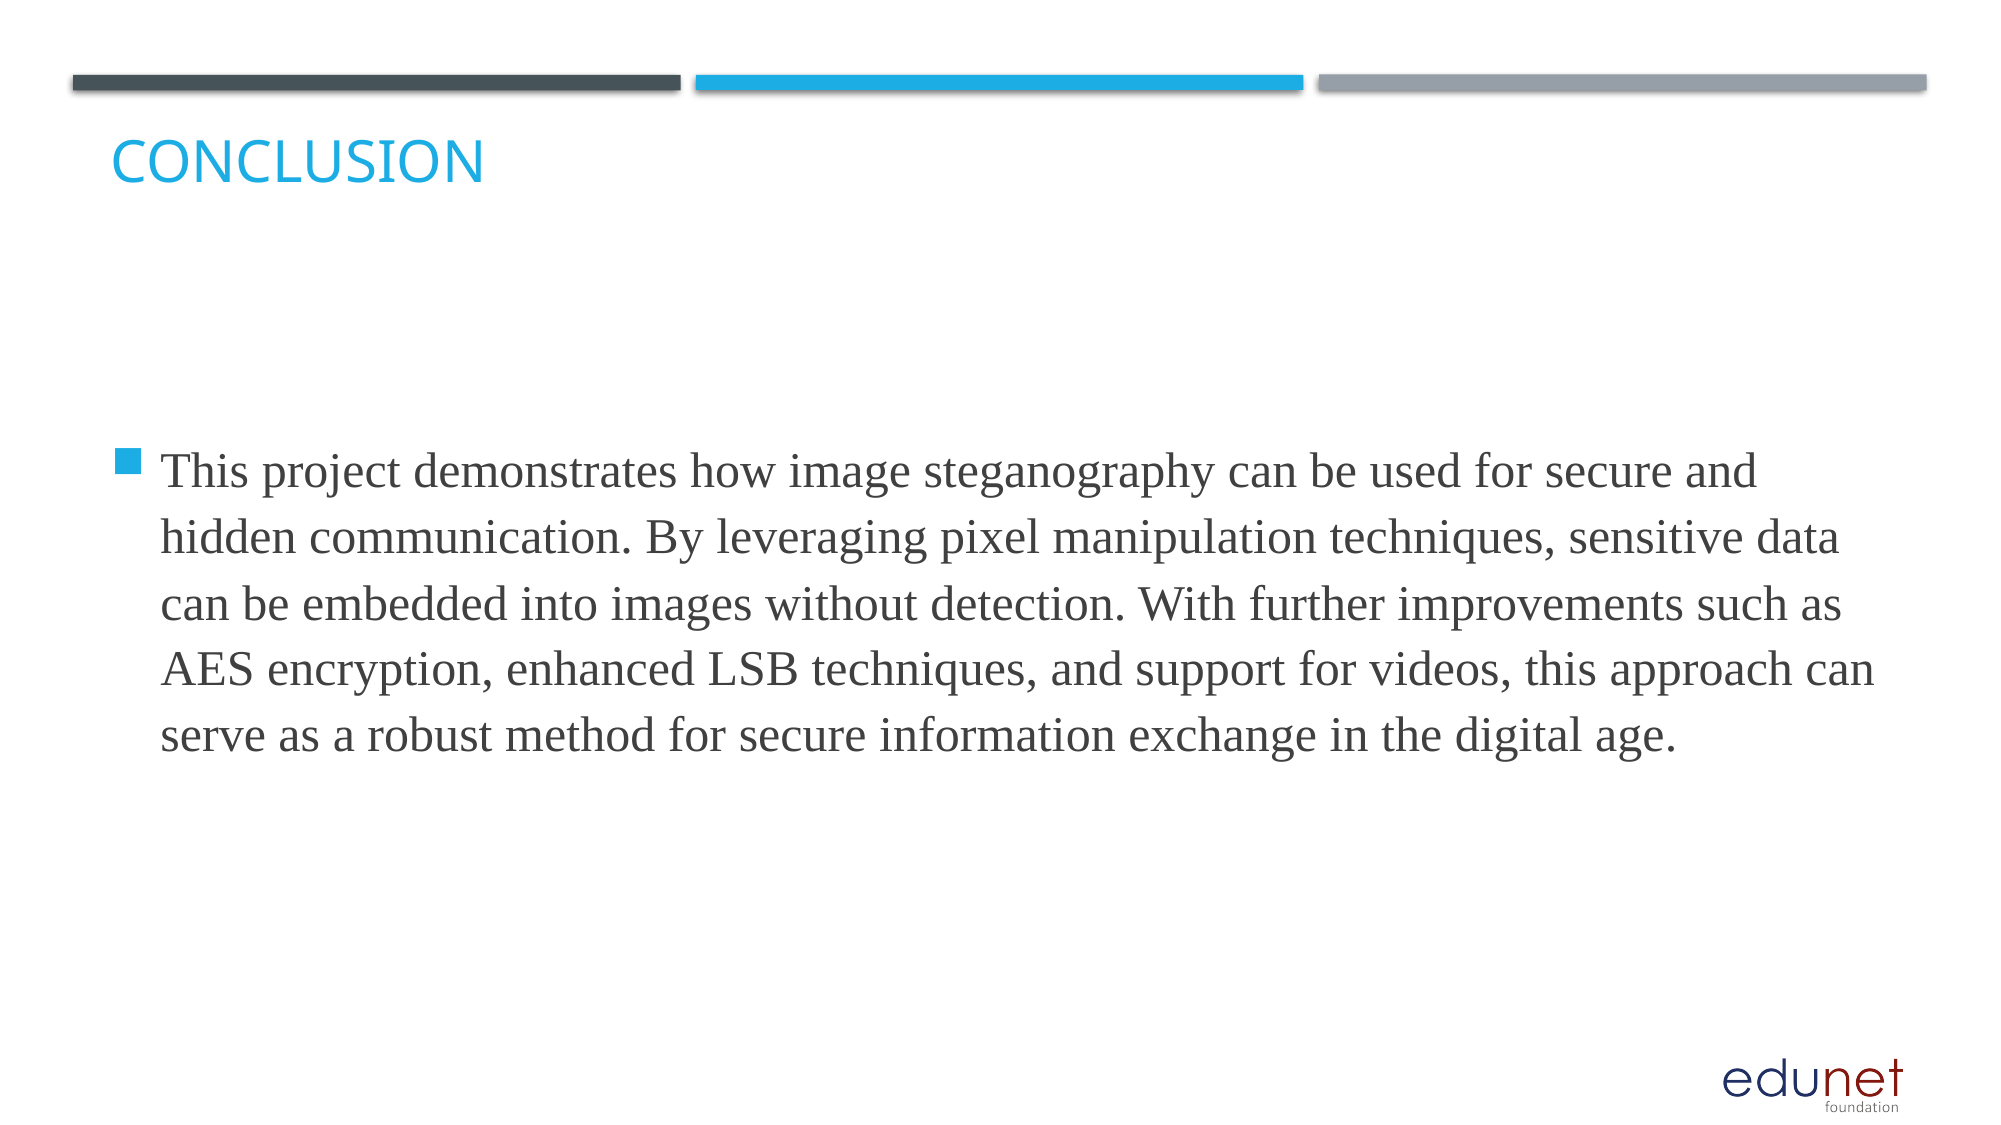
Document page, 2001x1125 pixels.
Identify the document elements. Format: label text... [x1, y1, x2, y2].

picture [1719, 1056, 1905, 1116]
title Conclusion [95, 115, 1905, 203]
list This project demonstrates how image steganography can be used for secure and hidden communication. By leveraging pixel manipulation techniques, sensitive data can be embedded into images without detection. With further improvements such as AES encryption, enhanced LSB techniques, and support for videos, this approach can serve as a robust method for secure information exchange in the digital age. [95, 213, 1905, 981]
